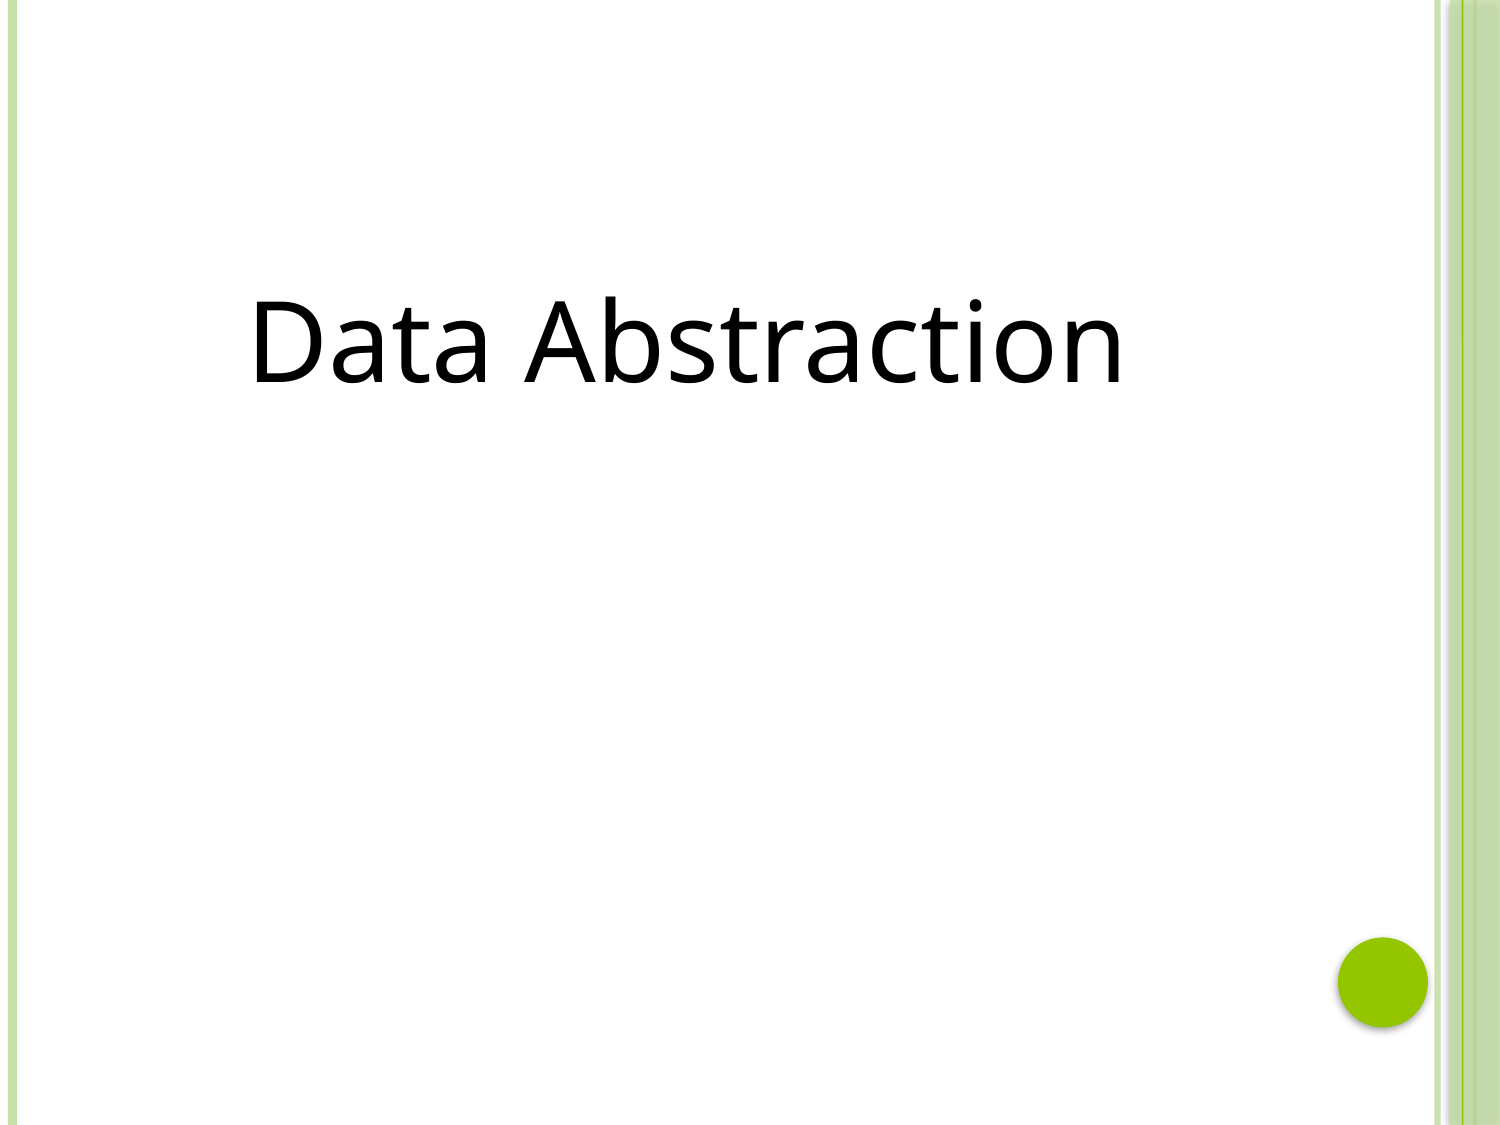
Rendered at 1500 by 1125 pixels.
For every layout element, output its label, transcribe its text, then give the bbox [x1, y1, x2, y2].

list Data Abstraction [75, 262, 1300, 1062]
